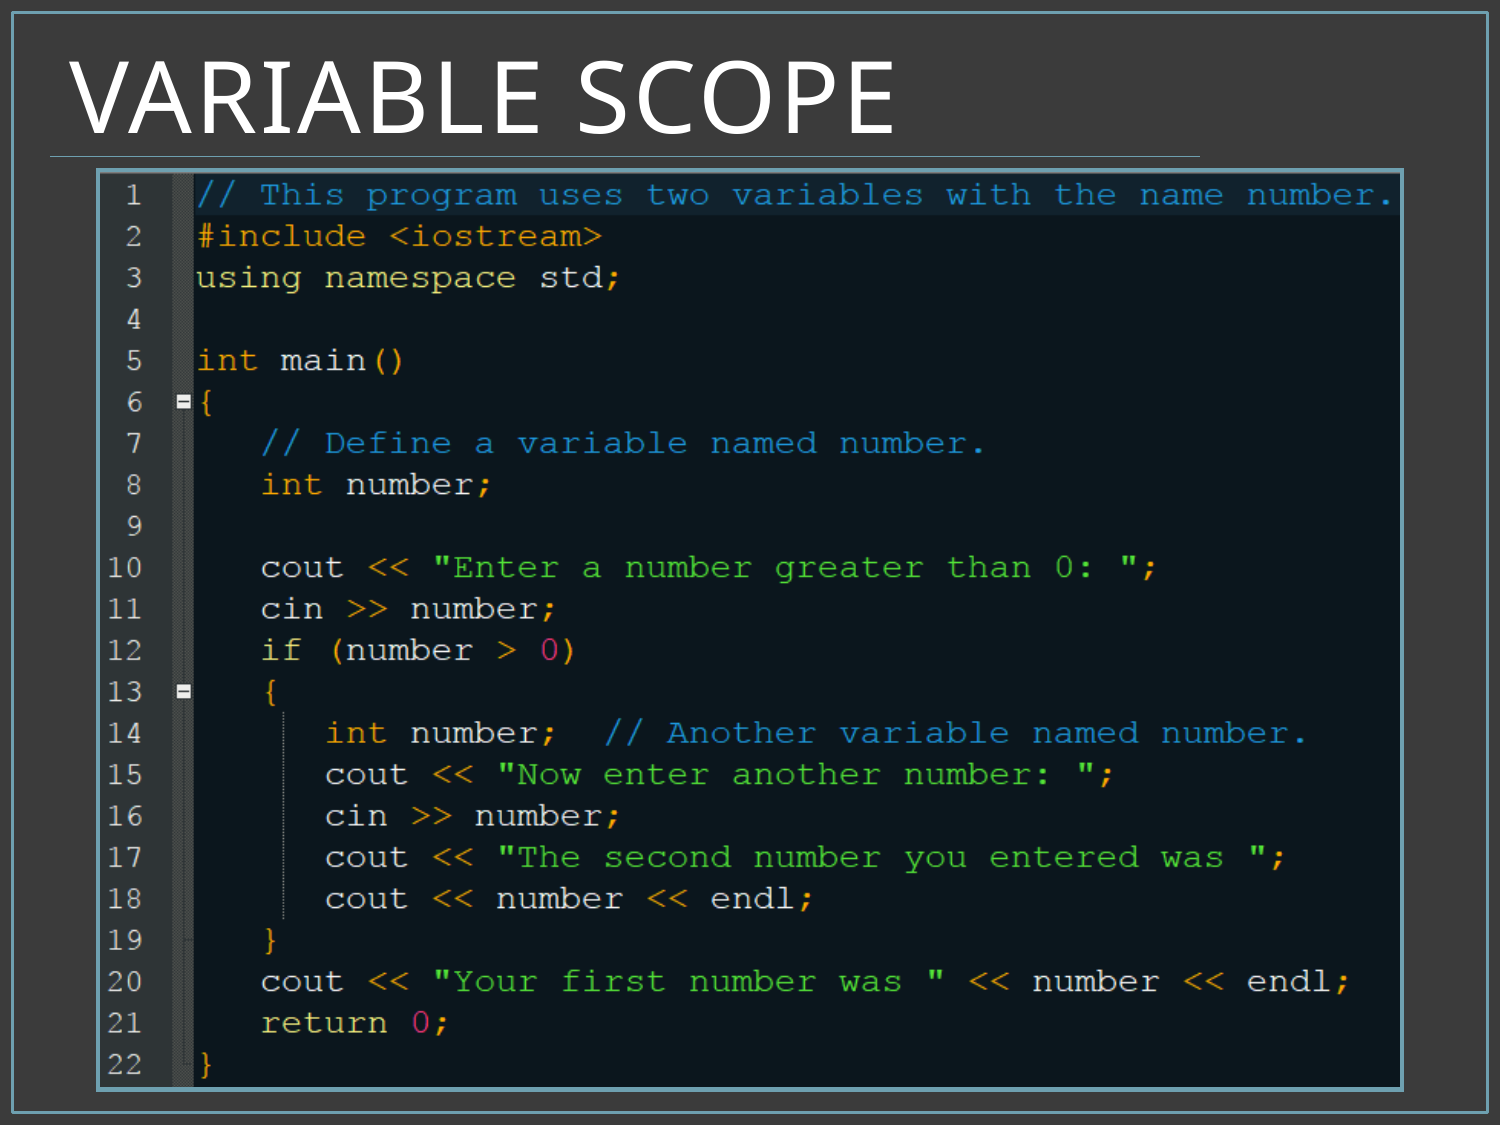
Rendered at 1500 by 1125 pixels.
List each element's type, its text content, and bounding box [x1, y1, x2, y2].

title Variable Scope [54, 0, 1405, 188]
picture [99, 171, 1401, 1088]
